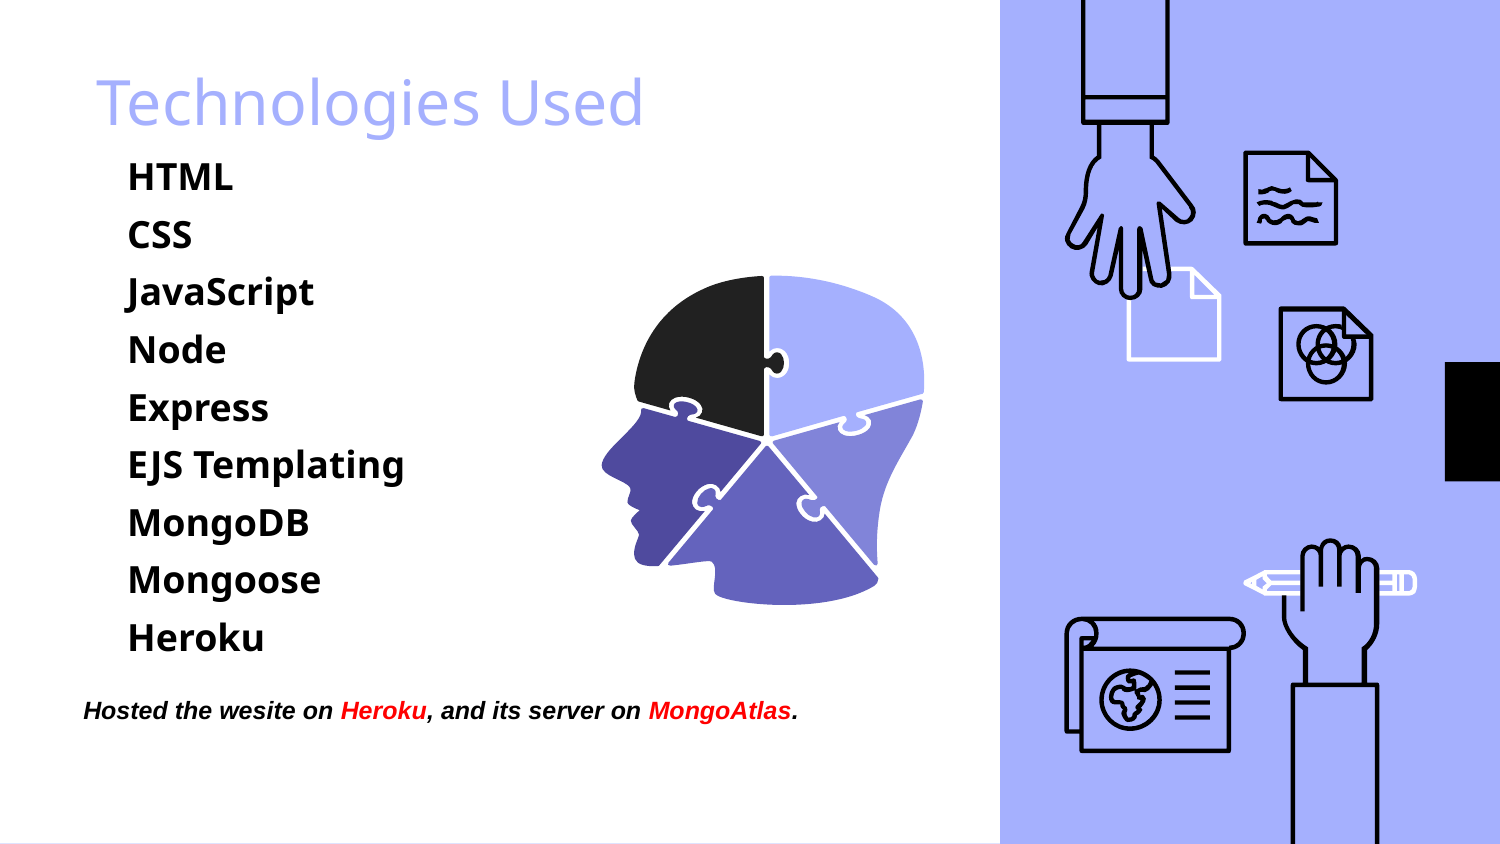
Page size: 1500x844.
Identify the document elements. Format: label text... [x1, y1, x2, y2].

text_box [600, 274, 927, 617]
slide_number [1444, 362, 1500, 482]
text_box Hosted the wesite on Heroku, and its server on MongoAtlas. [68, 687, 904, 733]
title Technologies Used [81, 32, 762, 153]
list HTML CSS JavaScript Node Express EJS Templating MongoDB Mongoose Heroku [112, 153, 522, 656]
